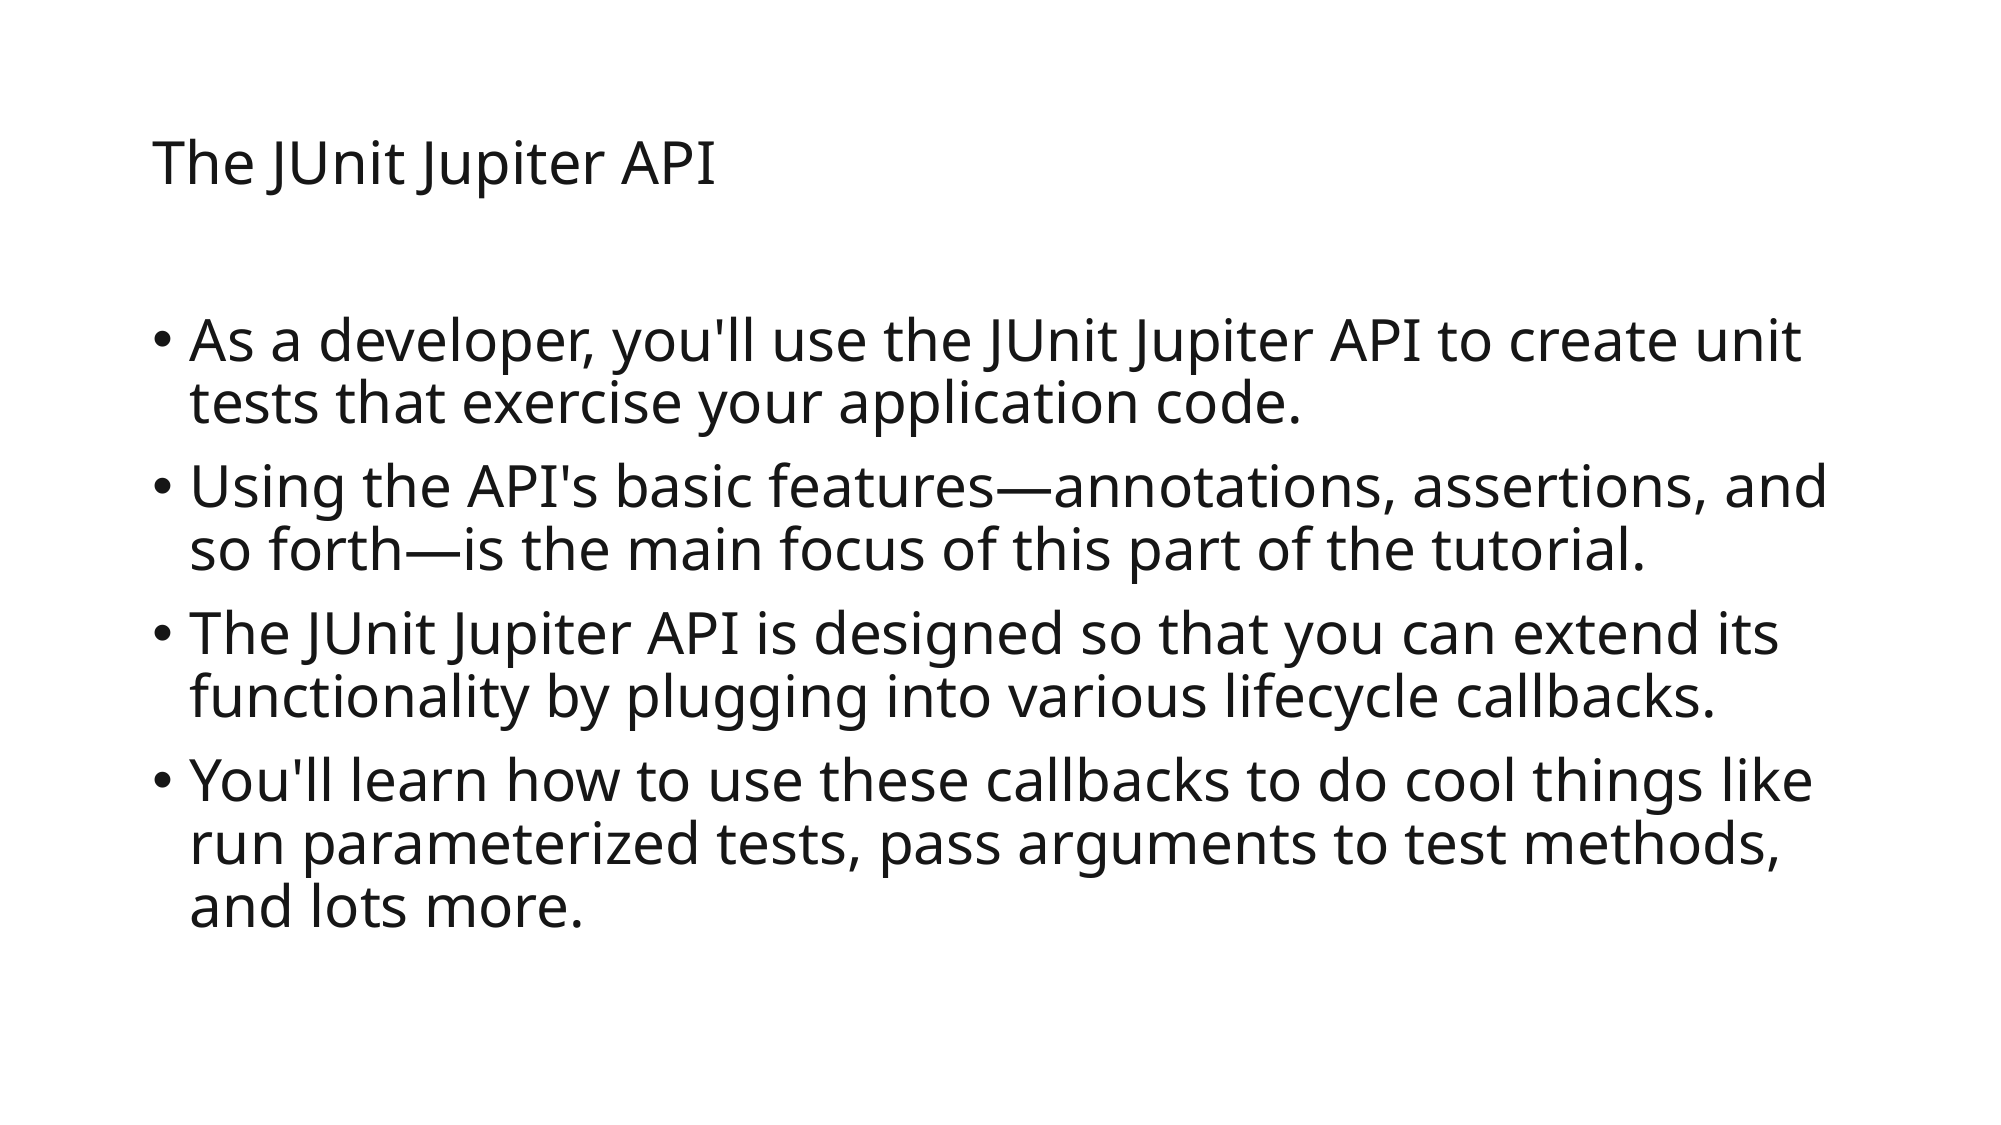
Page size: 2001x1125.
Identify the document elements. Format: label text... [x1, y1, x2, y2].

list As a developer, you'll use the JUnit Jupiter API to create unit tests that exercise your application code. Using the API's basic features—annotations, assertions, and so forth—is the main focus of this part of the tutorial. The JUnit Jupiter API is designed so that you can extend its functionality by plugging into various lifecycle callbacks. You'll learn how to use these callbacks to do cool things like run parameterized tests, pass arguments to test methods, and lots more. [137, 303, 1863, 1017]
title The JUnit Jupiter API [137, 59, 1863, 278]
